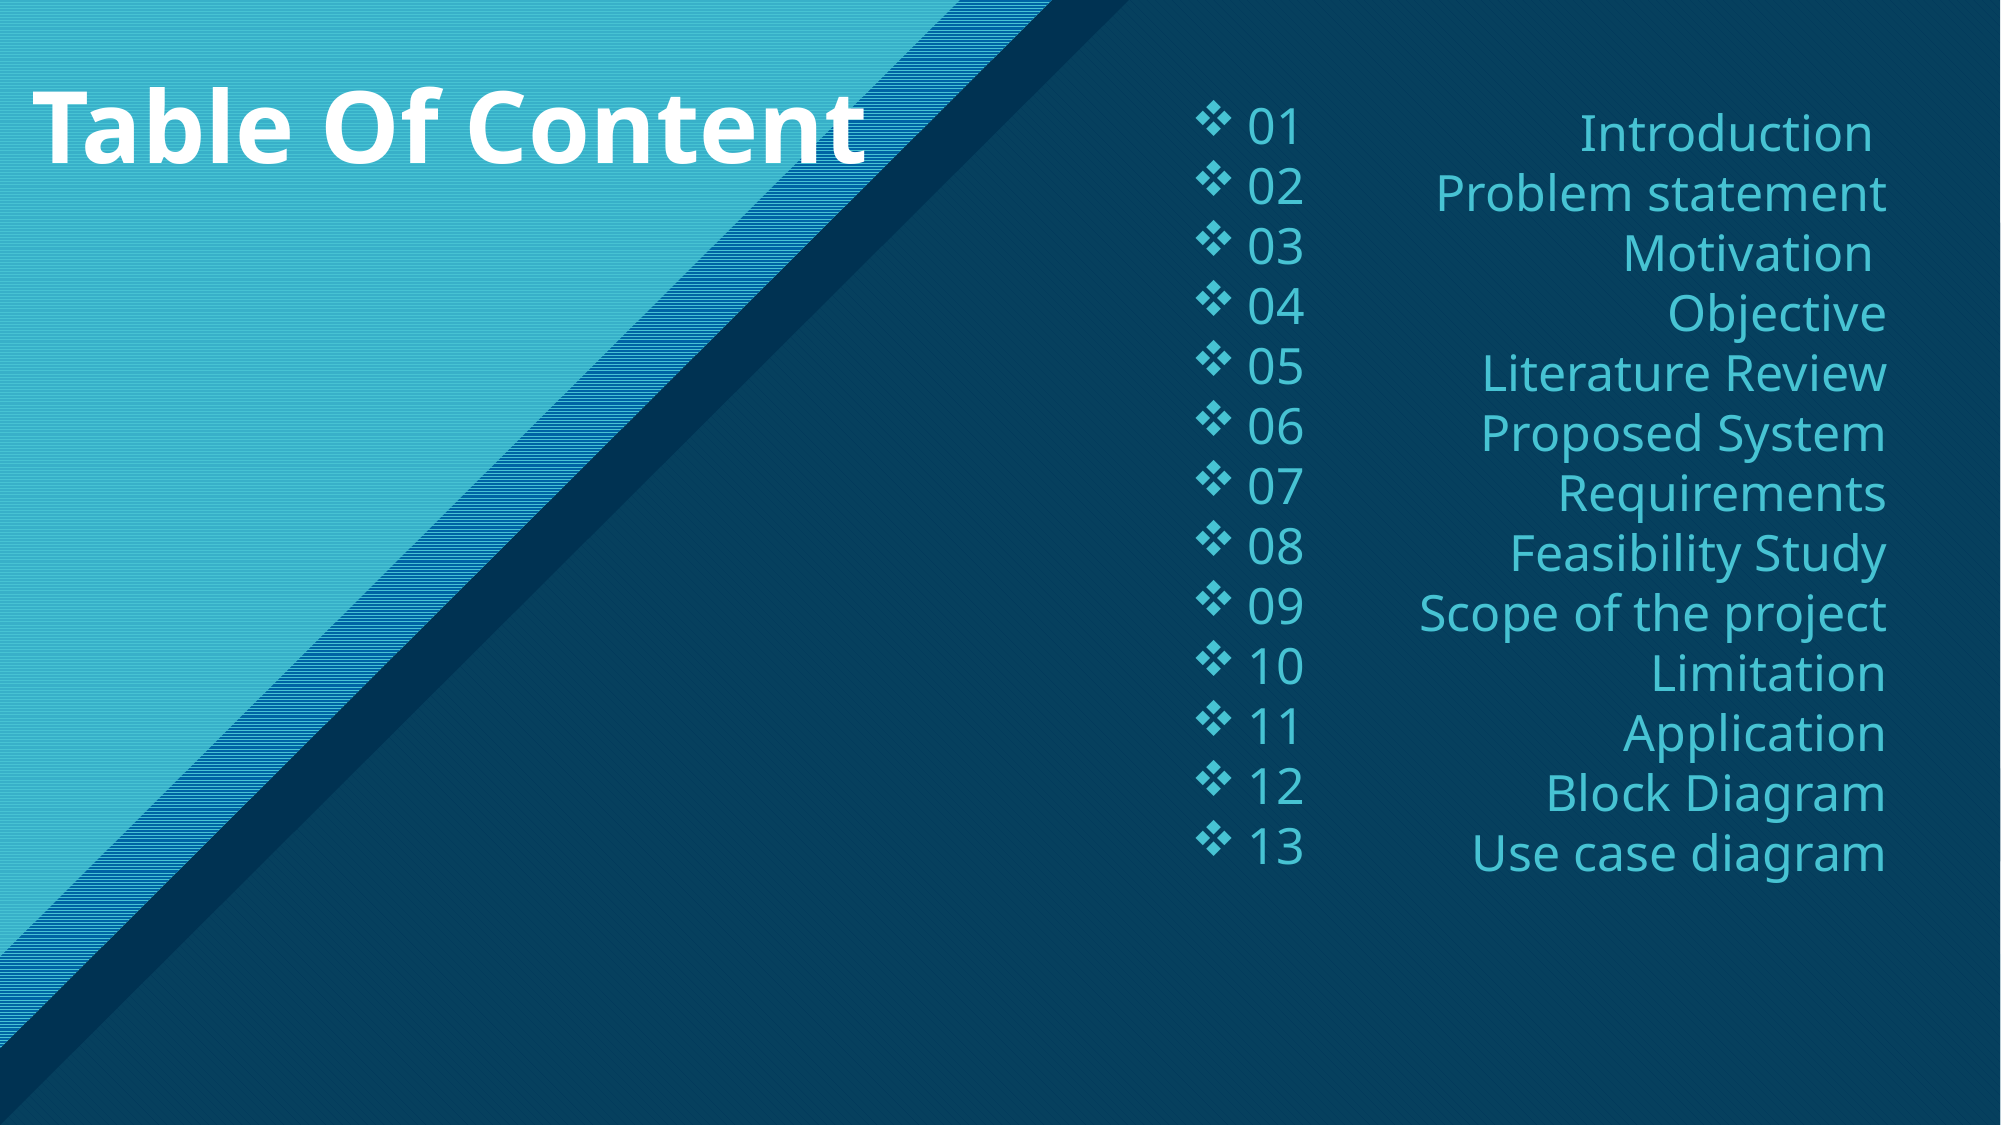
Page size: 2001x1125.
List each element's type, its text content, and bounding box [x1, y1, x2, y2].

text_box Introduction Problem statement Motivation Objective Literature Review Proposed System Requirements Feasibility Study Scope of the project Limitation Application Block Diagram Use case diagram [1342, 29, 1916, 1060]
title Table Of Content [16, 29, 1092, 234]
text_box 01 02 03 04 05 06 07 08 09 10 11 12 13 [1176, 29, 1342, 1060]
